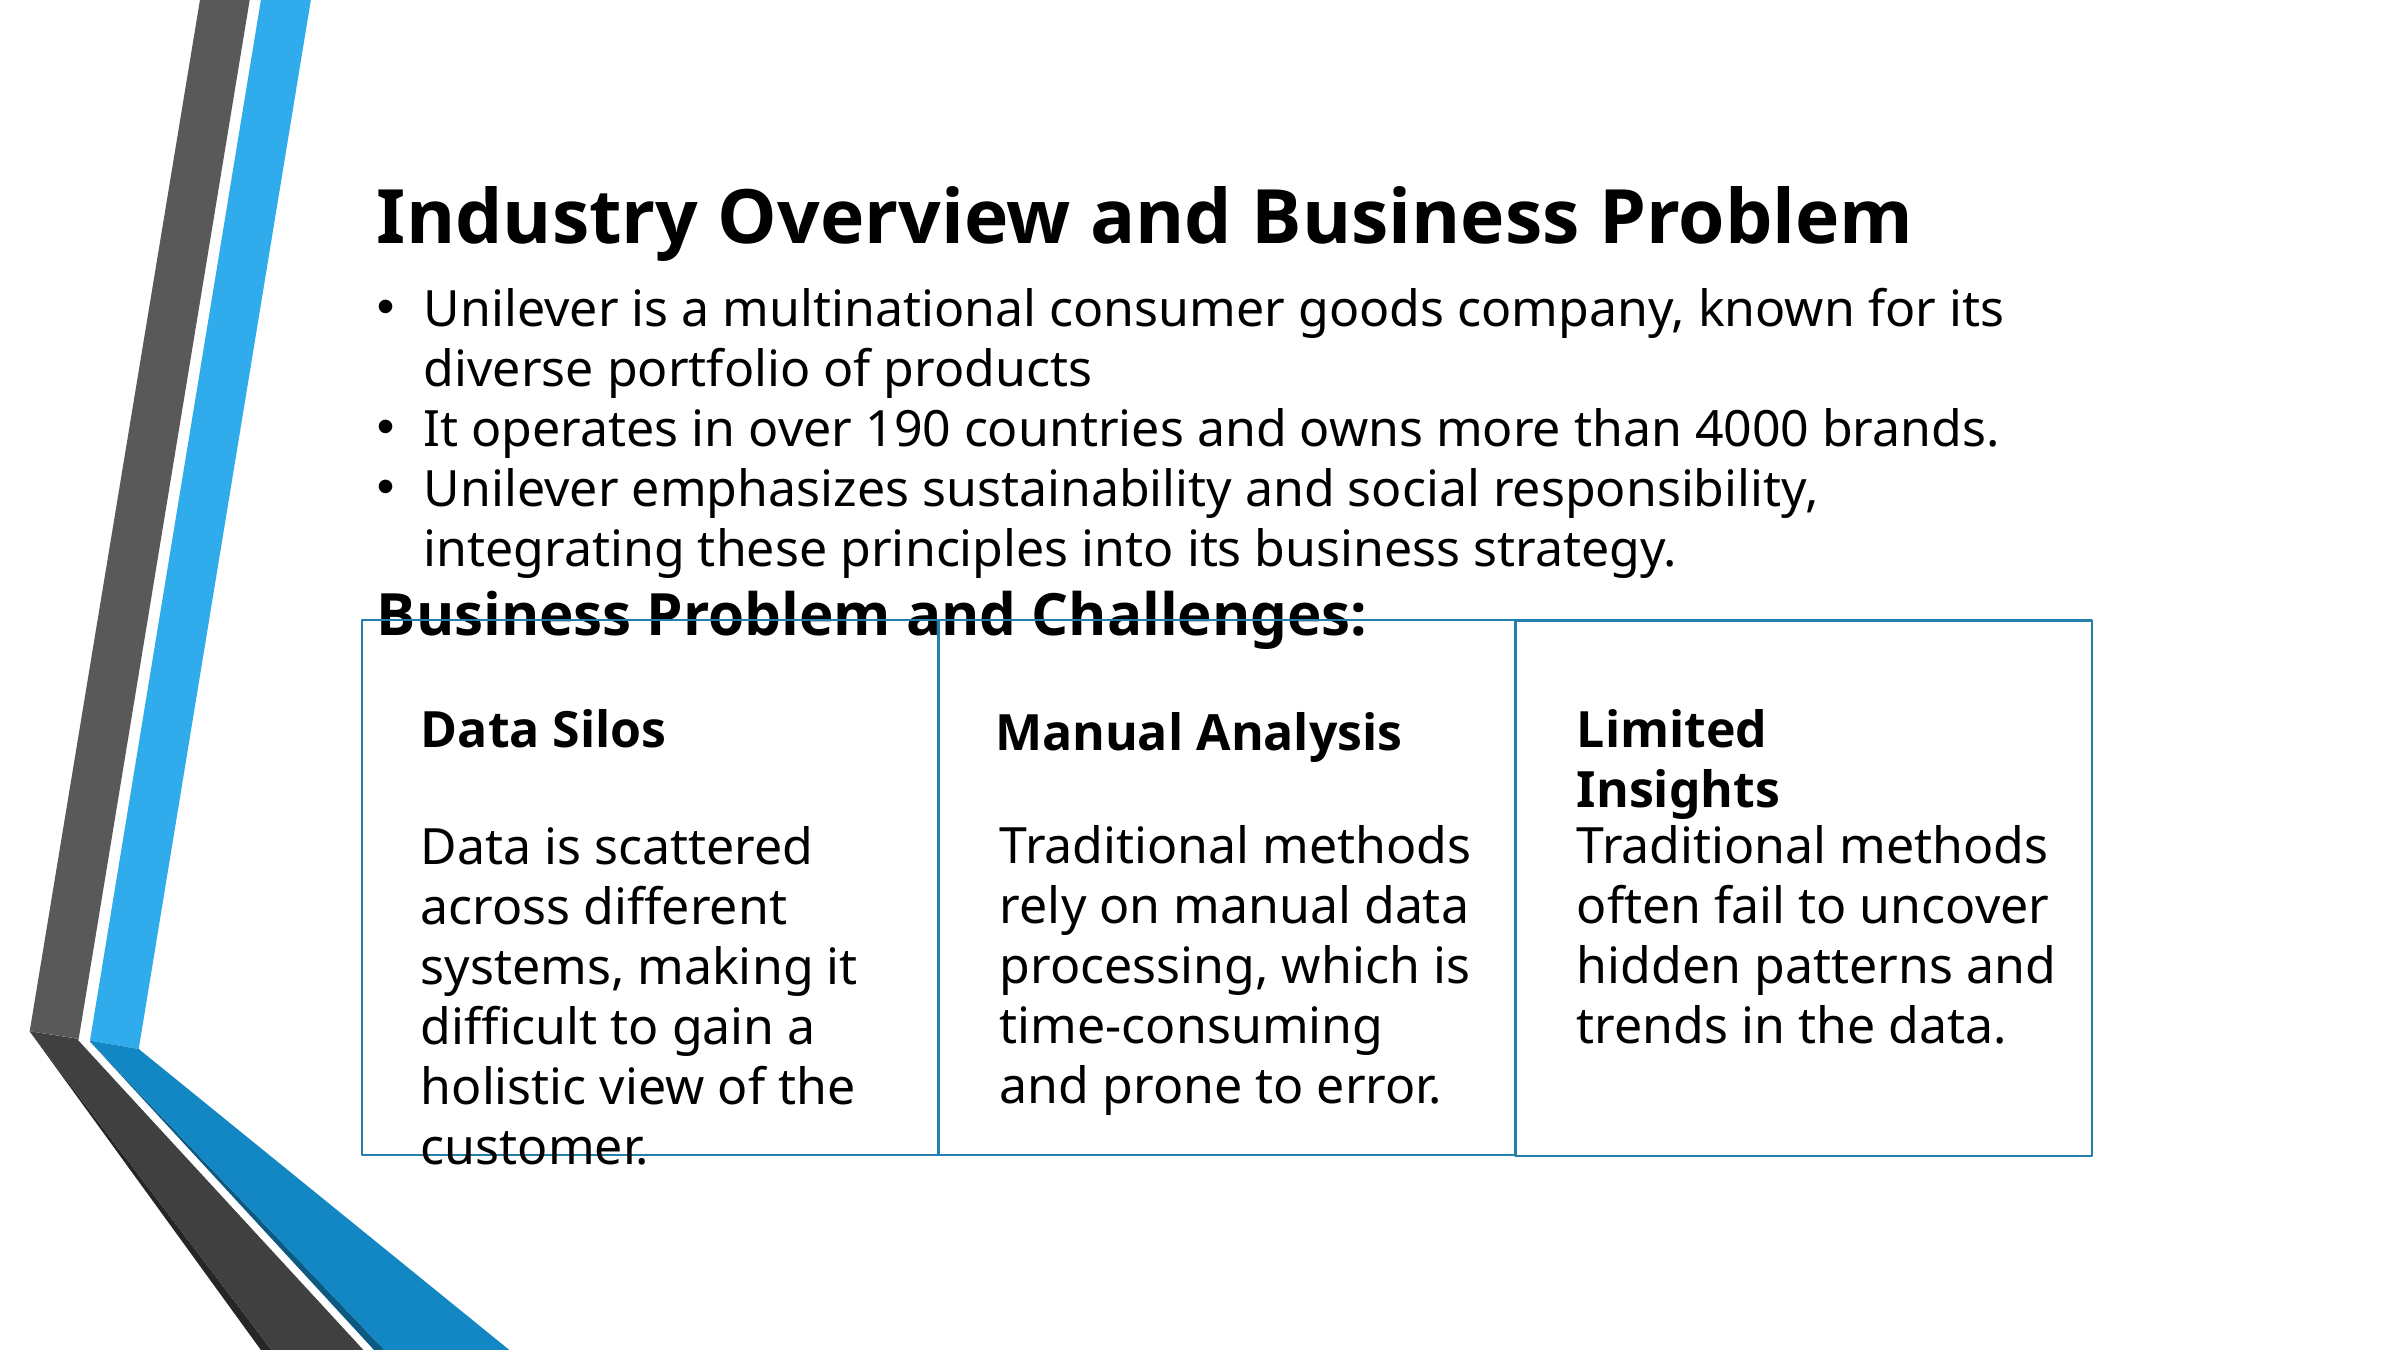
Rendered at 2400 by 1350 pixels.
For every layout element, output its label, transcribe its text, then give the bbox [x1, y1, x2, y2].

text_box Unilever is a multinational consumer goods company, known for its diverse portfolio of products It operates in over 190 countries and owns more than 4000 brands. Unilever emphasizes sustainability and social responsibility, integrating these principles into its business strategy. Business Problem and Challenges: [362, 269, 2072, 619]
text_box Traditional methods rely on manual data processing, which is time-consuming and prone to error. [985, 805, 1495, 1121]
text_box Industry Overview and Business Problem [362, 129, 1979, 266]
text_box [937, 619, 1517, 1156]
text_box Data is scattered across different systems, making it difficult to gain a holistic view of the customer. [406, 806, 916, 1242]
text_box Limited Insights [1562, 690, 1988, 825]
text_box Data Silos [406, 690, 771, 765]
text_box [361, 619, 937, 1156]
text_box Traditional methods often fail to uncover hidden patterns and trends in the data. [1562, 805, 2072, 1061]
text_box Manual Analysis [980, 693, 1458, 768]
text_box [1514, 619, 2093, 1157]
